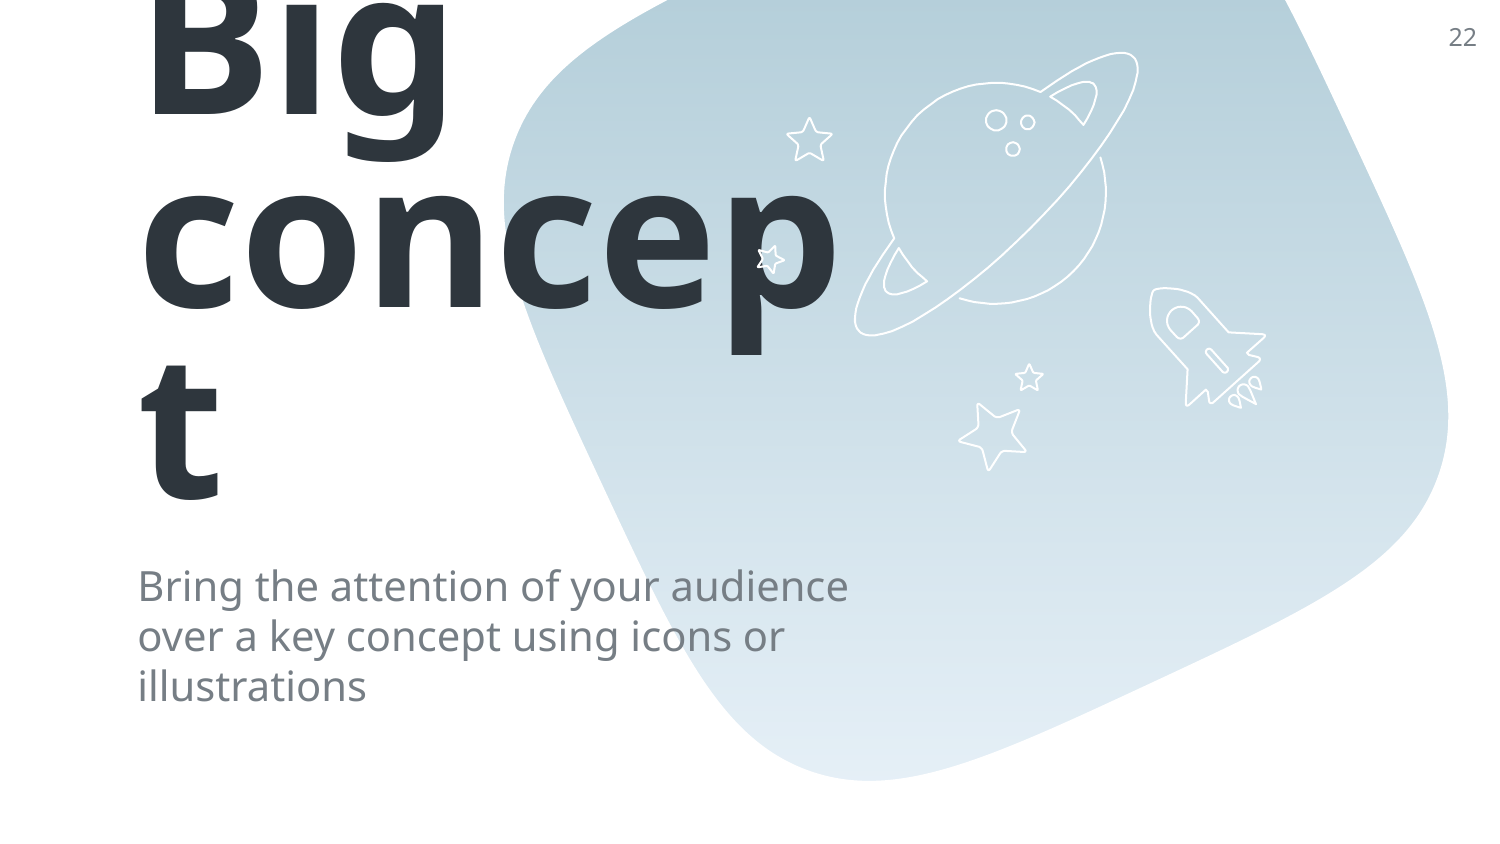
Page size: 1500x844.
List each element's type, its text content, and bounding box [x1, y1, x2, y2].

title Big concept [137, 347, 915, 538]
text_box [1147, 290, 1265, 407]
slide_number 22 [1387, 21, 1478, 86]
subtitle Bring the attention of your audience over a key concept using icons or illustrations [137, 559, 915, 689]
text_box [854, 52, 1138, 336]
